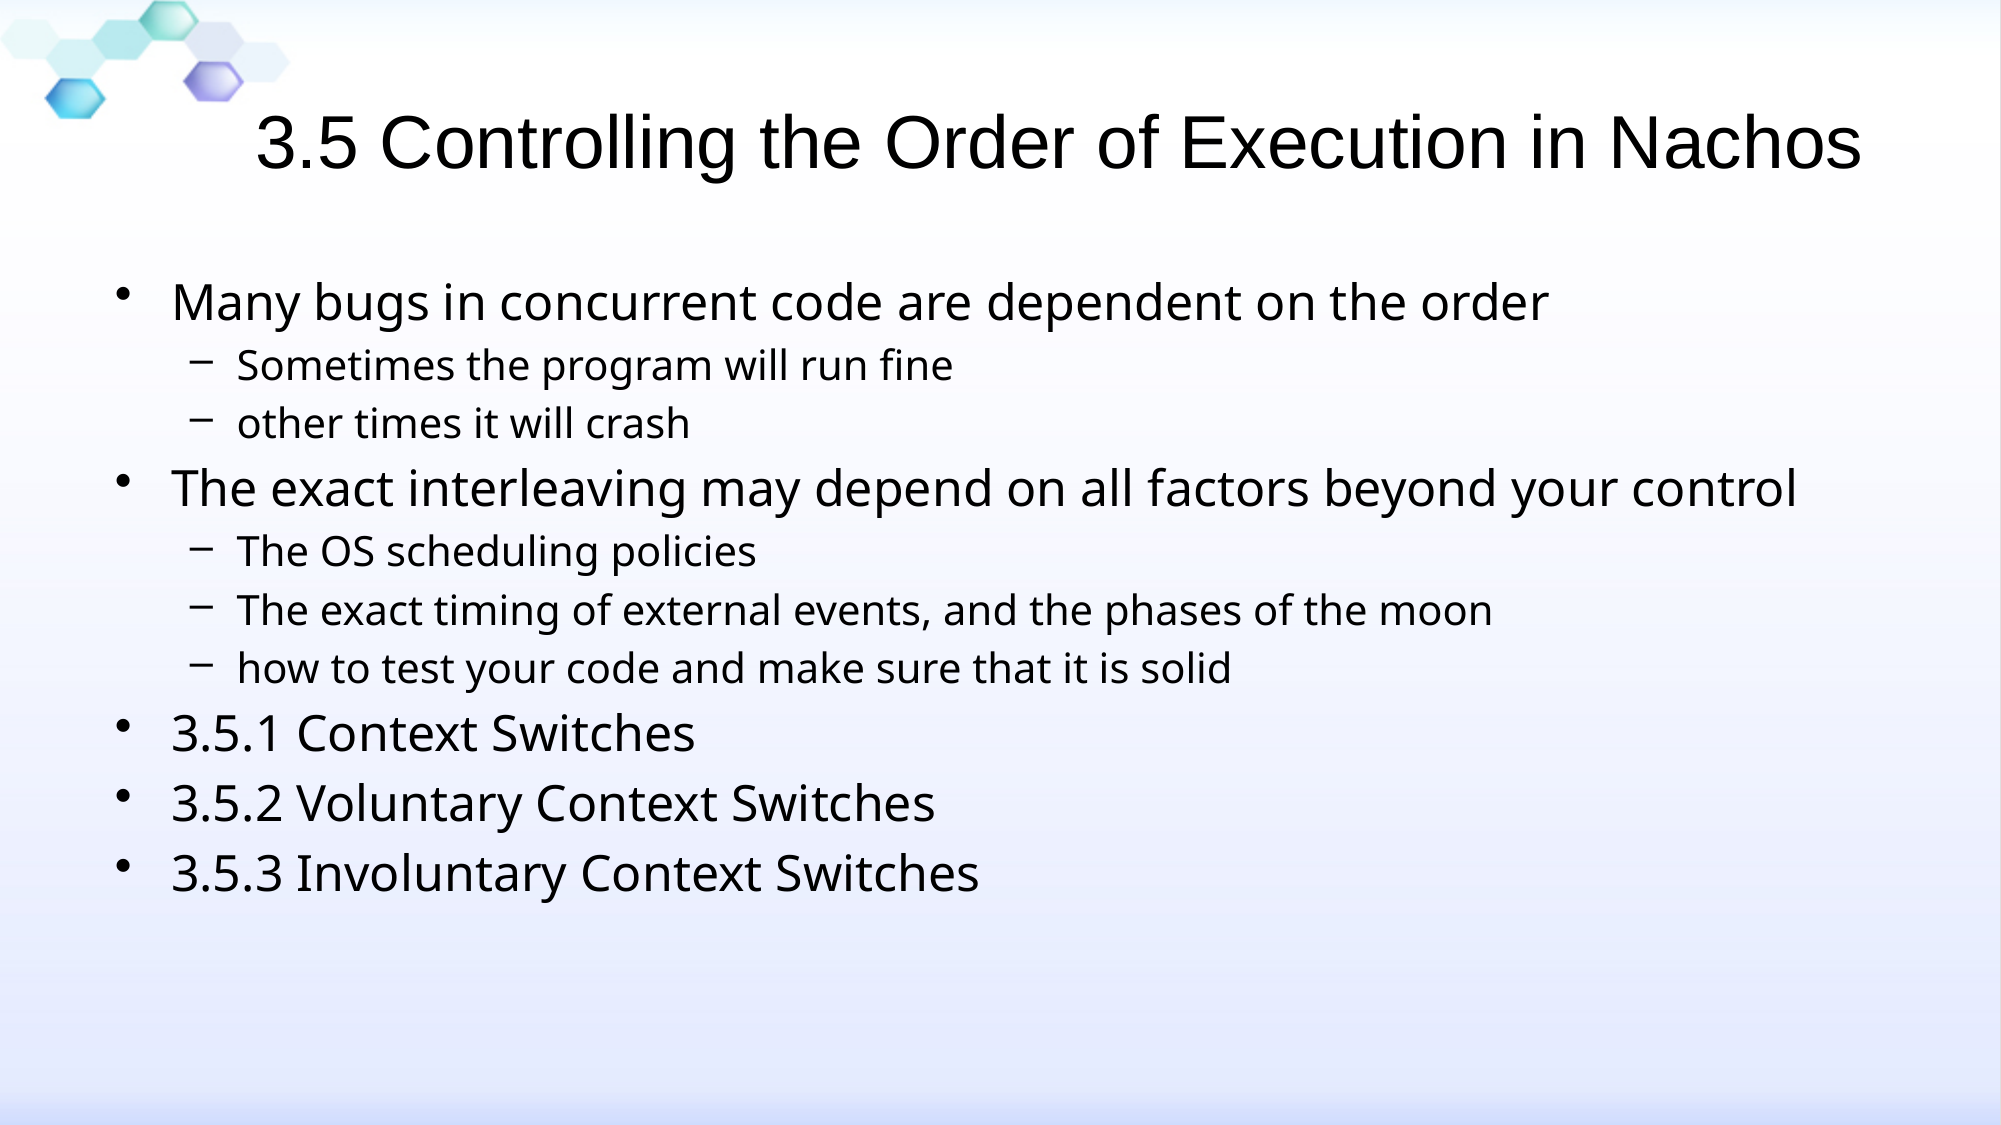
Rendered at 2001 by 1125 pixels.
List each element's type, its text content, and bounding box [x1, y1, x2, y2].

title 3.5 Controlling the Order of Execution in Nachos [99, 44, 1901, 233]
list Many bugs in concurrent code are dependent on the order Sometimes the program will run fine other times it will crash The exact interleaving may depend on all factors beyond your control The OS scheduling policies The exact timing of external events, and the phases of the moon how to test your code and make sure that it is solid 3.5.1 Context Switches 3.5.2 Voluntary Context Switches 3.5.3 Involuntary Context Switches [99, 262, 1901, 1006]
picture [0, 0, 2001, 1125]
